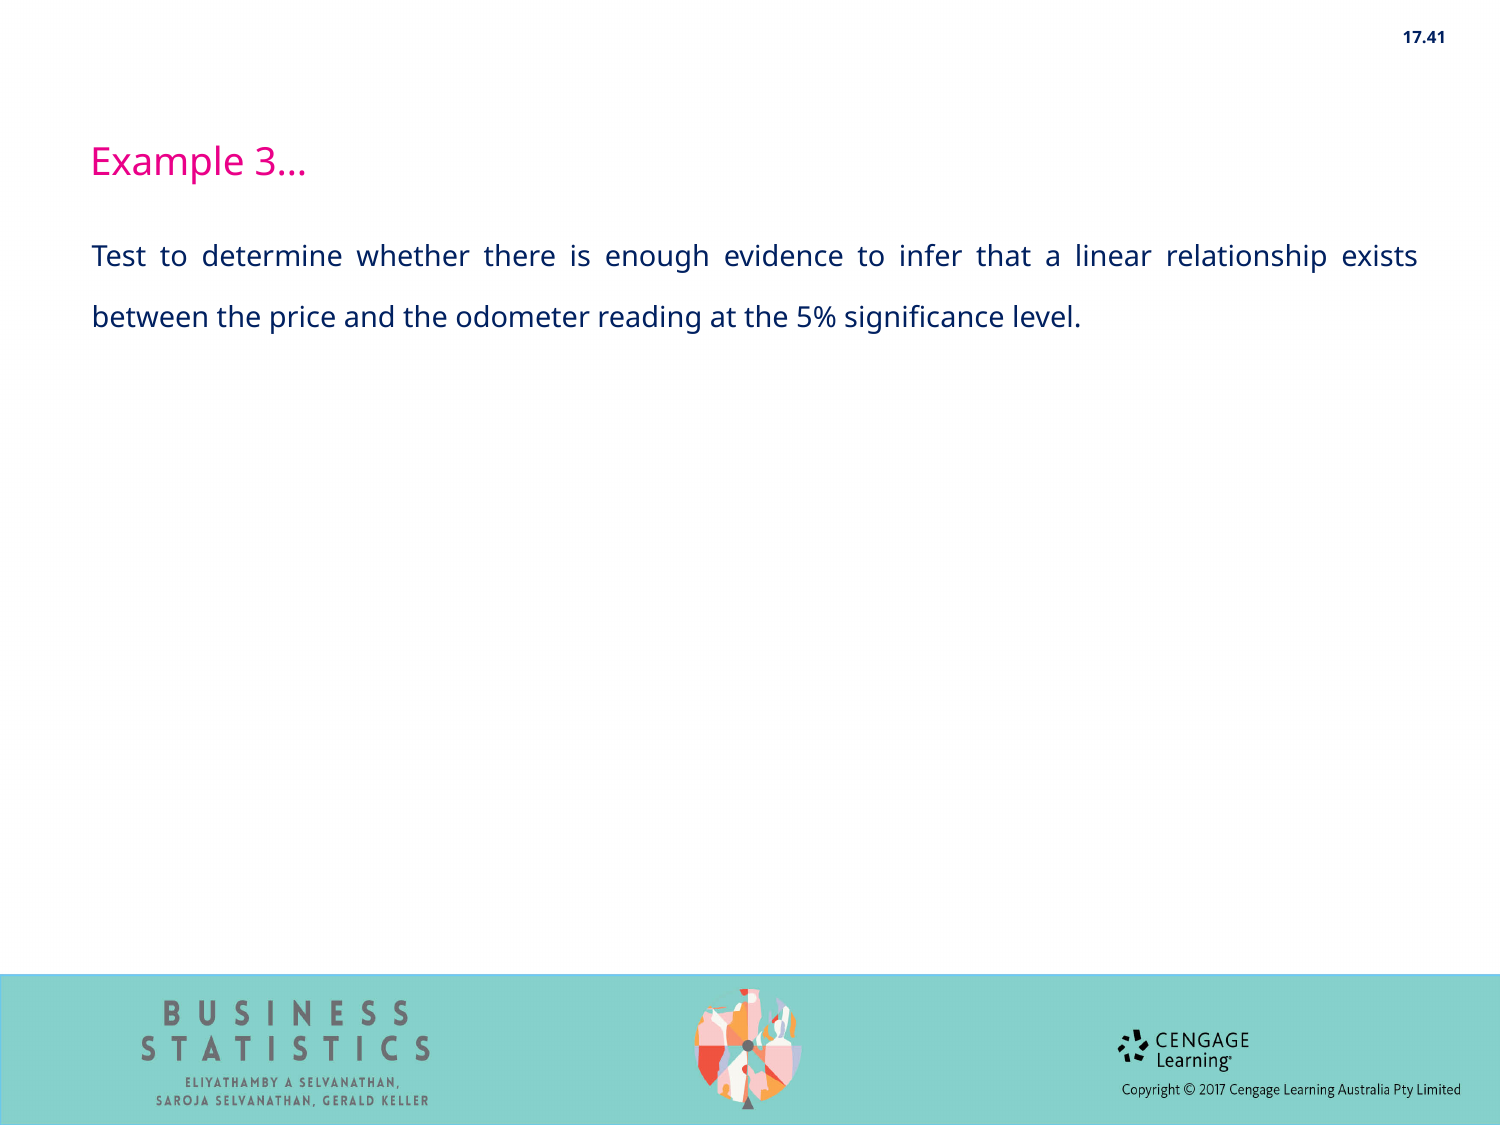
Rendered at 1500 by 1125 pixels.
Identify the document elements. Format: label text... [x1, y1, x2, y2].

picture [0, 0, 1500, 1125]
text_box Test to determine whether there is enough evidence to infer that a linear relationship exists between the price and the odometer reading at the 5% significance level. [76, 197, 1436, 422]
text_box 17.41 [1387, 0, 1500, 60]
text_box Example 3… [75, 87, 1400, 188]
